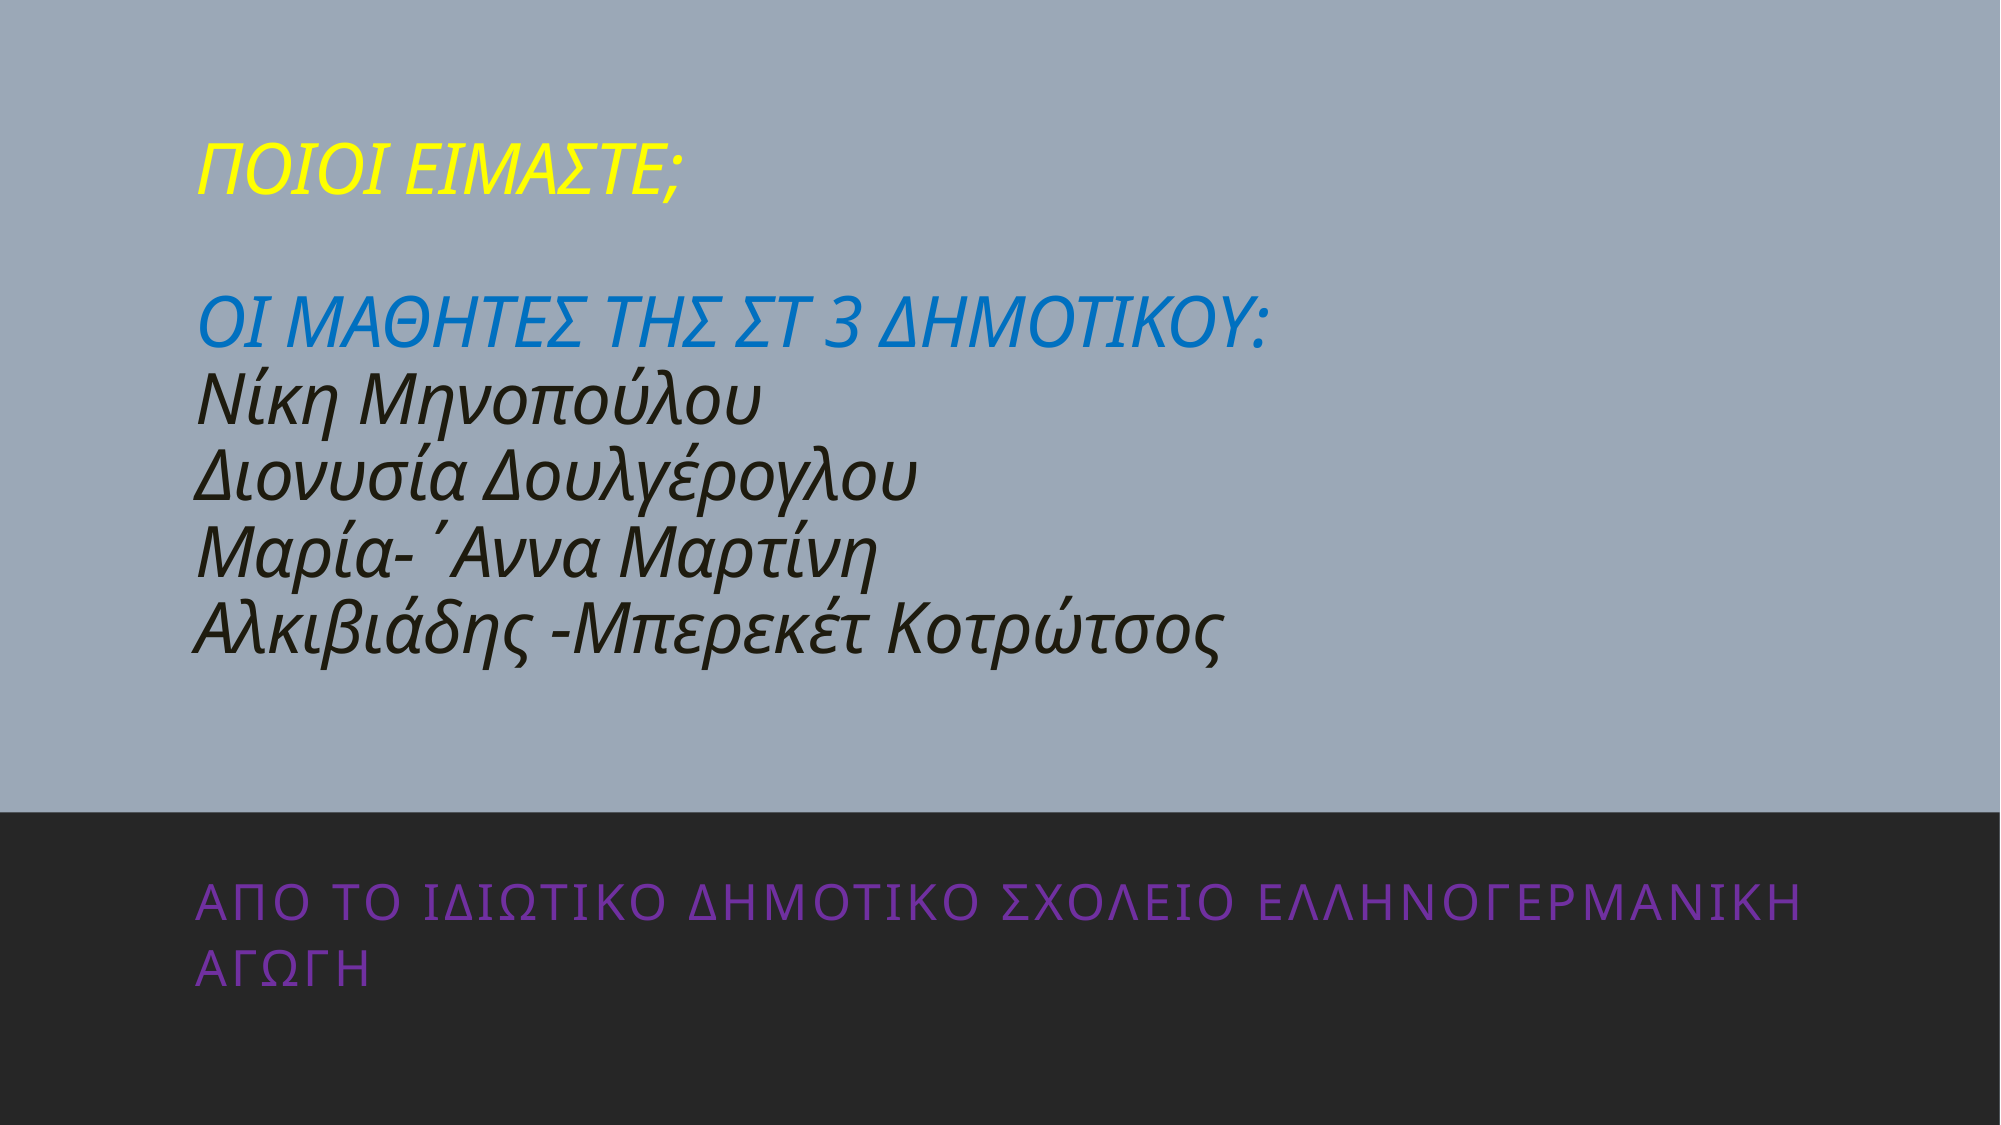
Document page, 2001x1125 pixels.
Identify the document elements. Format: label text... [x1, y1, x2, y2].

subtitle ΑΠΟ ΤΟ ΙΔΙΩΤΙΚΟ ΔΗΜΟΤΙΚΟ ΣΧΟΛΕΙΟ ΕΛΛΗΝΟΓΕΡΜΑΝΙΚΗ ΑΓΩΓΗ [180, 857, 1831, 1045]
title ΠΟΙΟΙ ΕΙΜΑΣΤΕ; ΟΙ ΜΑΘΗΤΕΣ ΤΗΣ ΣΤ 3 ΔΗΜΟΤΙΚΟΥ: Nίκη Μηνοπούλου Διονυσία Δουλγέρογλου Μαρία-΄Αννα Μαρτίνη Αλκιβιάδης -Μπερεκέτ Κοτρώτσος [180, 124, 1830, 763]
text_box [0, 0, 2000, 811]
text_box [0, 811, 2000, 1125]
